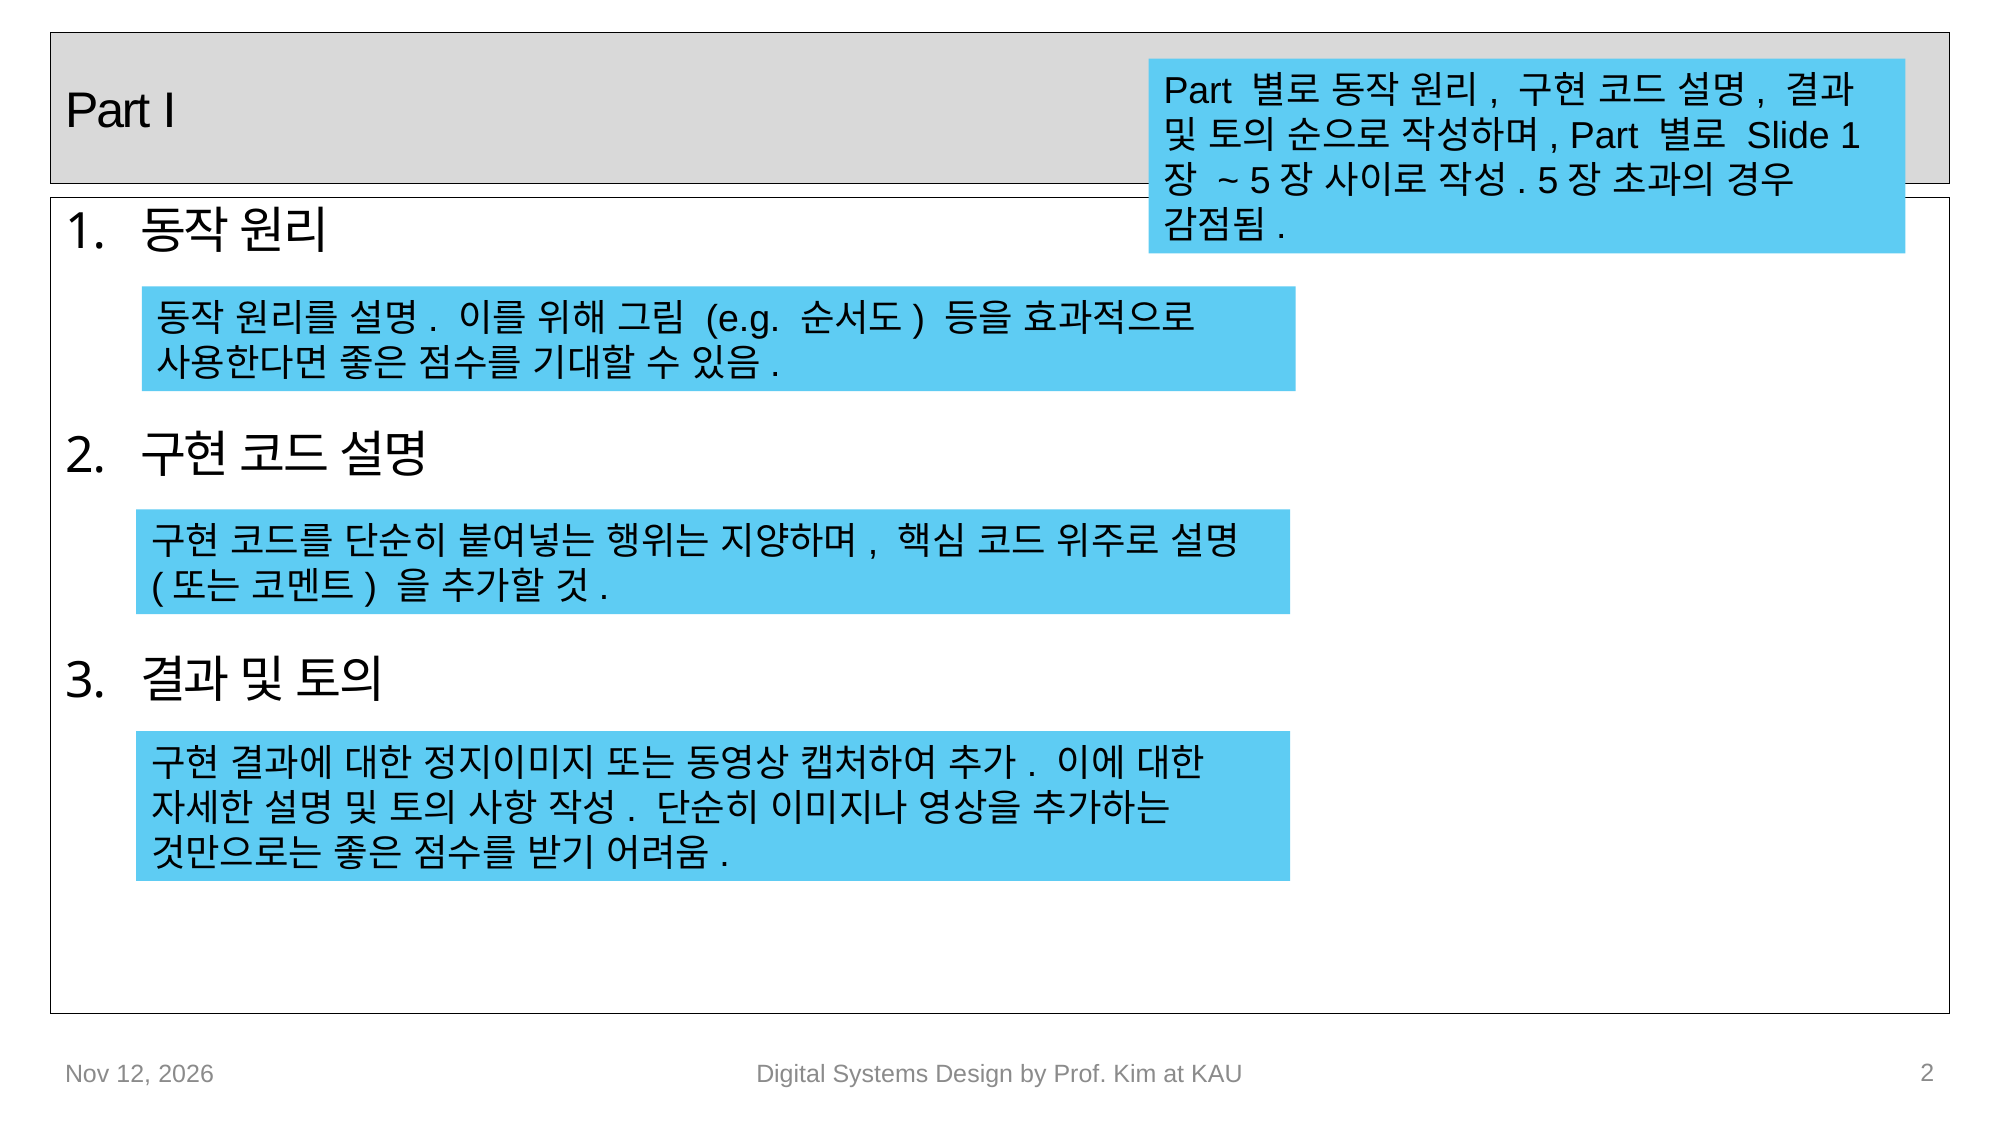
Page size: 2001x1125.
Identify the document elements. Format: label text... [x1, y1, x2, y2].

text_box 구현 코드를 단순히 붙여넣는 행위는 지양하며, 핵심 코드 위주로 설명 (또는 코멘트) 을 추가할 것. [136, 509, 1291, 615]
slide_number 2 [1493, 1041, 1950, 1102]
slide_number 14-Sep-22 [50, 1042, 500, 1103]
footer Digital Systems Design by Prof. Kim at KAU [662, 1042, 1338, 1103]
text_box 구현 결과에 대한 정지이미지 또는 동영상 캡처하여 추가. 이에 대한 자세한 설명 및 토의 사항 작성. 단순히 이미지나 영상을 추가하는 것만으로는 좋은 점수를 받기 어려움. [136, 731, 1291, 881]
text_box 동작 원리를 설명. 이를 위해 그림 (e.g. 순서도) 등을 효과적으로 사용한다면 좋은 점수를 기대할 수 있음. [141, 286, 1296, 392]
text_box Part 별로 동작 원리, 구현 코드 설명, 결과 및 토의 순으로 작성하며, Part 별로 Slide 1장 ~ 5장 사이로 작성. 5장 초과의 경우 감점됨. [1148, 58, 1906, 254]
list 동작 원리 구현 코드 설명 결과 및 토의 [50, 197, 1950, 1014]
title Part I [50, 32, 1950, 184]
